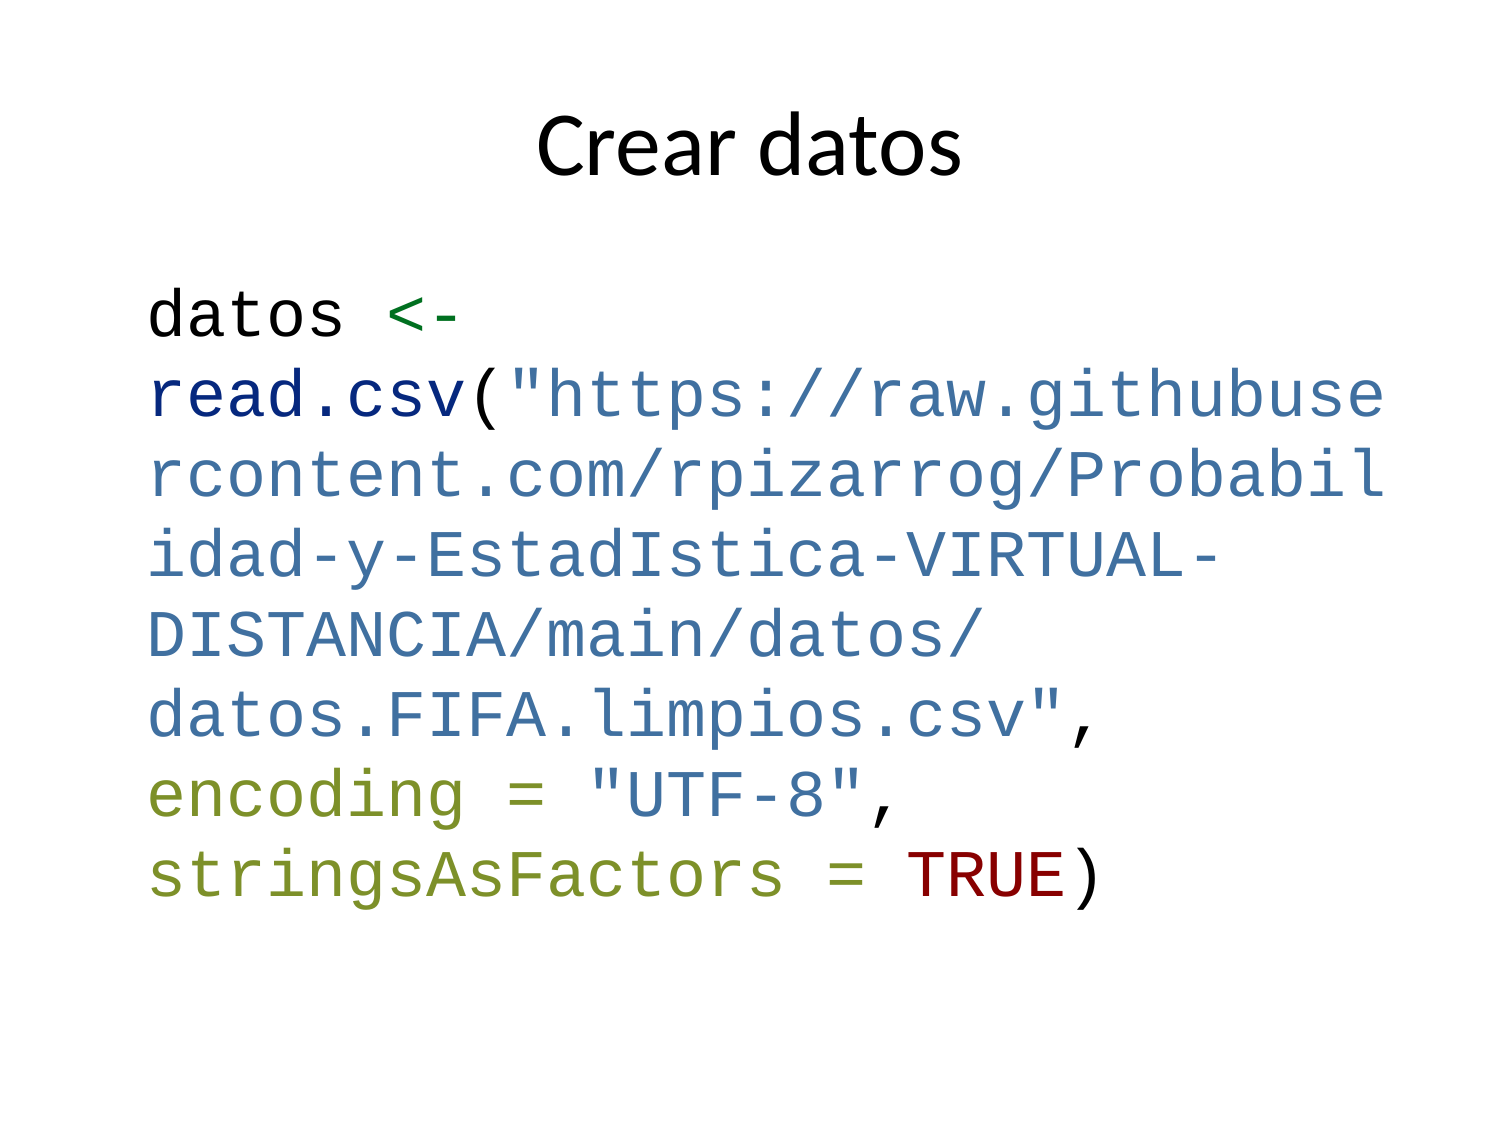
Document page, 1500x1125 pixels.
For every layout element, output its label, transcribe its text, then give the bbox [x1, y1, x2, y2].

list datos <- read.csv("https://raw.githubusercontent.com/rpizarrog/Probabilidad-y-EstadIstica-VIRTUAL-DISTANCIA/main/datos/datos.FIFA.limpios.csv", encoding = "UTF-8", stringsAsFactors = TRUE) [75, 262, 1425, 1005]
title Crear datos [75, 45, 1425, 233]
